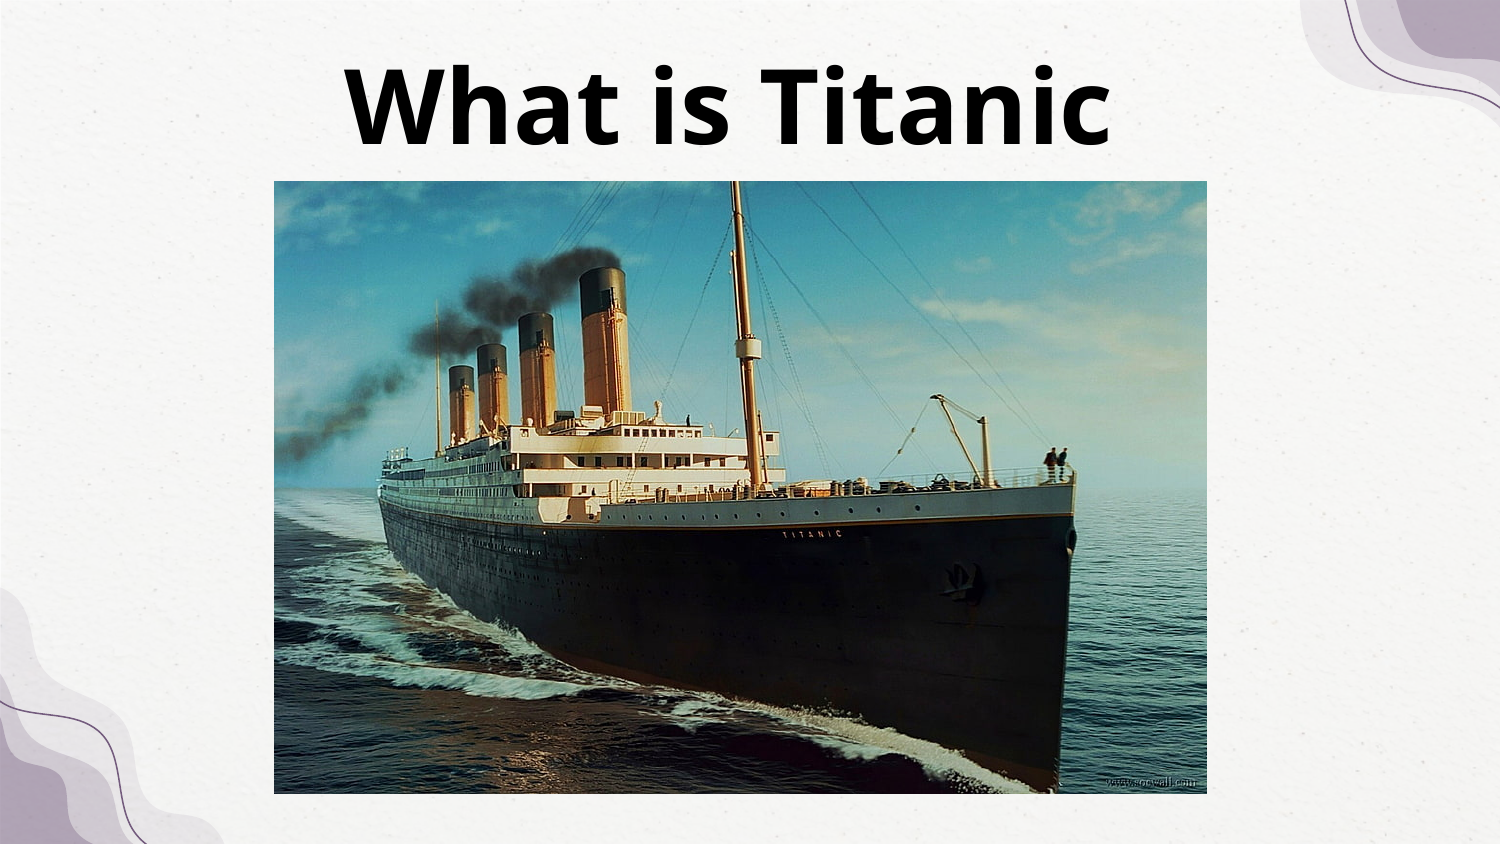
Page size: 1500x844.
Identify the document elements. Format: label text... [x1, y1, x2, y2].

title What is Titanic [53, 25, 1406, 182]
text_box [1, 1, 1500, 844]
picture [273, 181, 1207, 794]
